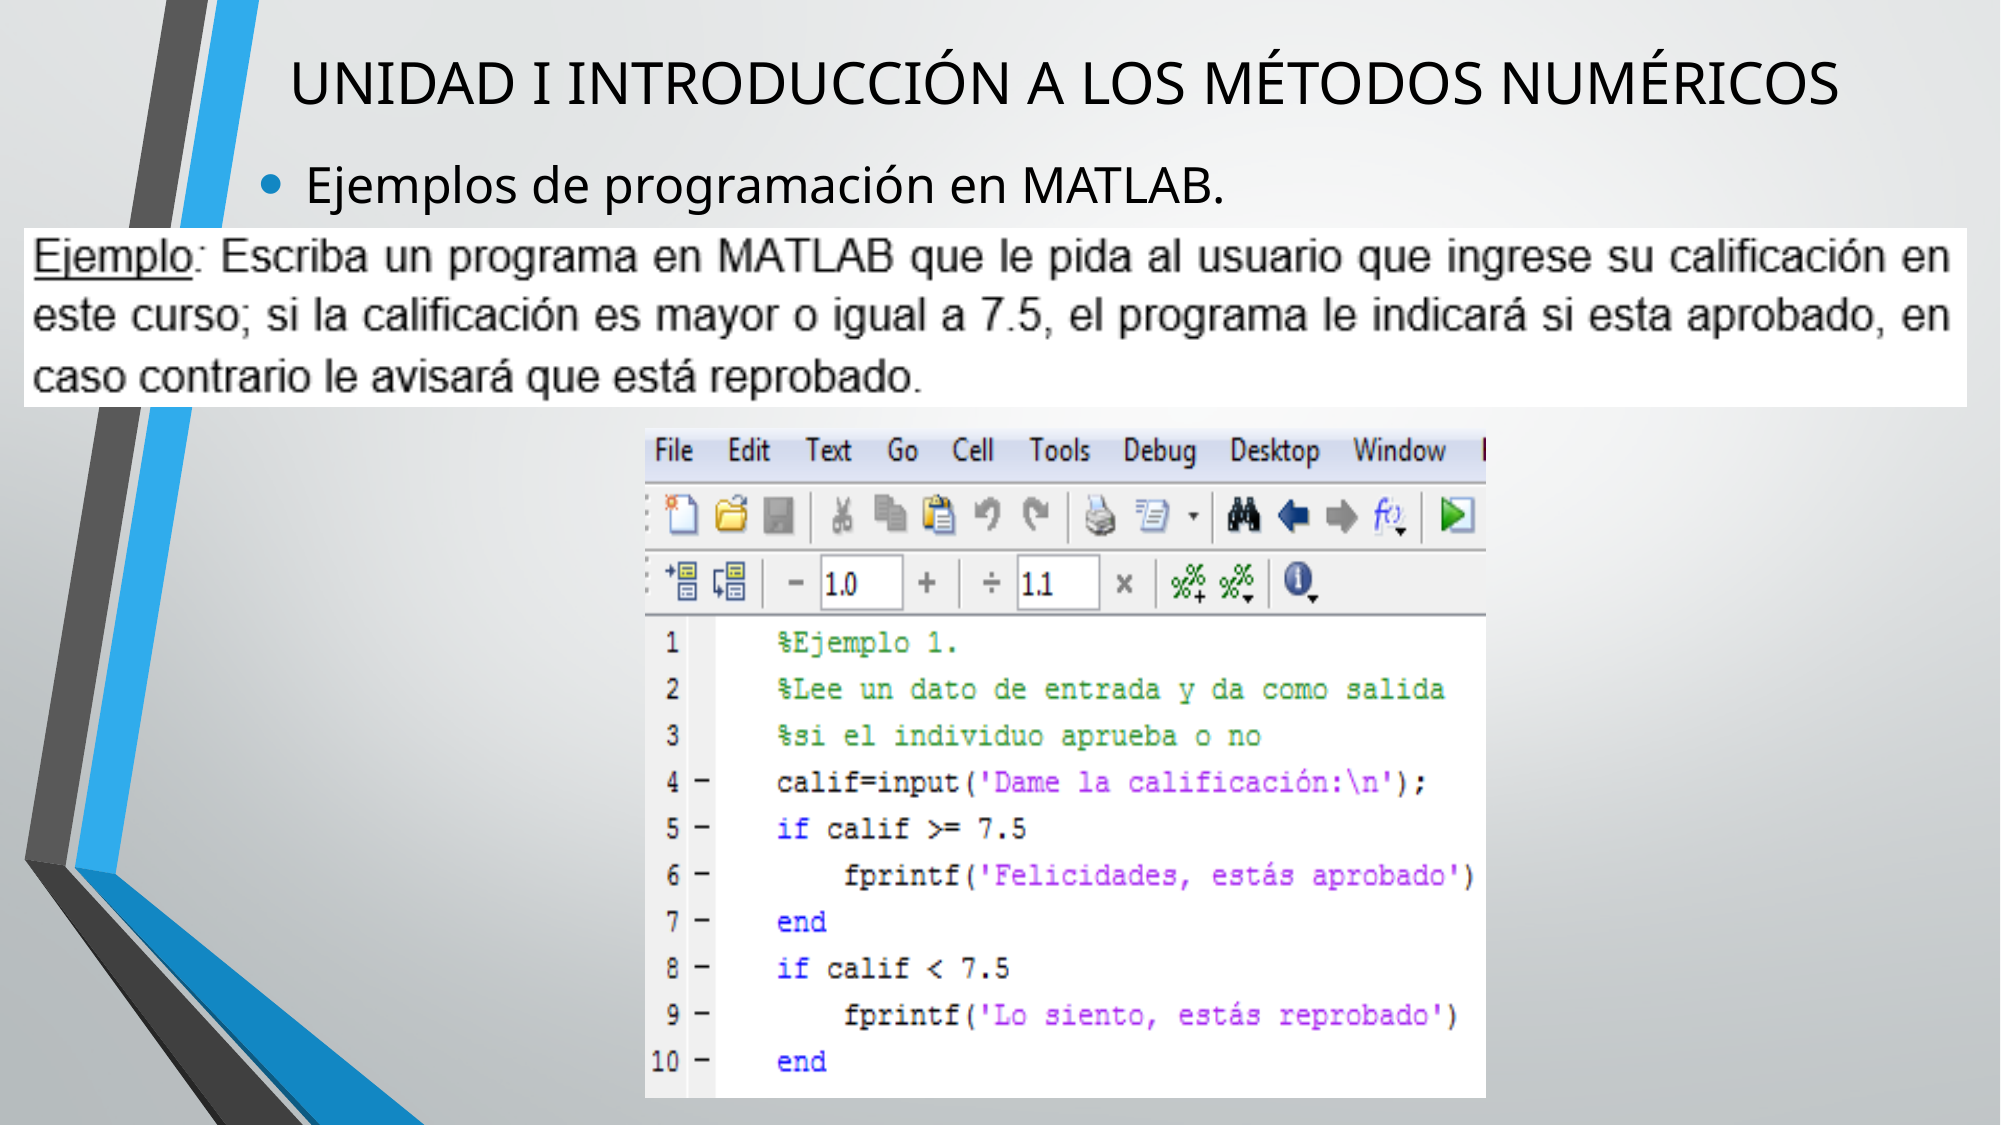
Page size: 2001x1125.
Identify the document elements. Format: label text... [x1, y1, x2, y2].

list Ejemplos de programación en MATLAB. [243, 141, 1887, 228]
title UNIDAD I INTRODUCCIÓN A LOS MÉTODOS NUMÉRICOS [243, 11, 1887, 141]
picture [644, 428, 1486, 1098]
picture [24, 228, 1967, 407]
list Ejemplos de programación en MATLAB. [243, 407, 1887, 968]
